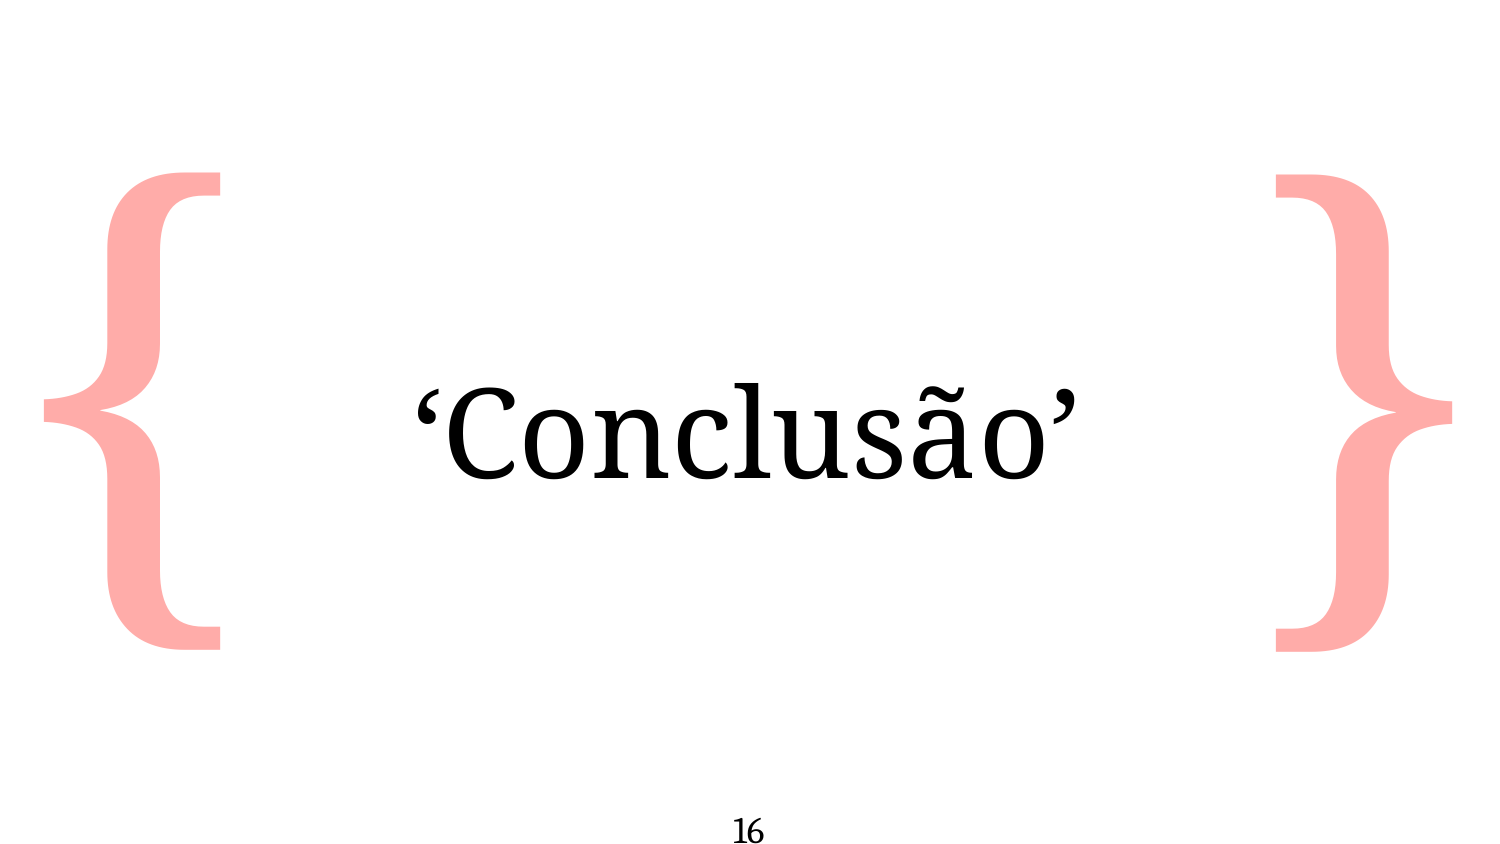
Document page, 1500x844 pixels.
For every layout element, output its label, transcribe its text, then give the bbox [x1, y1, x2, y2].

text_box 166 [727, 800, 771, 834]
title ‘Conclusão’ [170, 269, 1324, 608]
